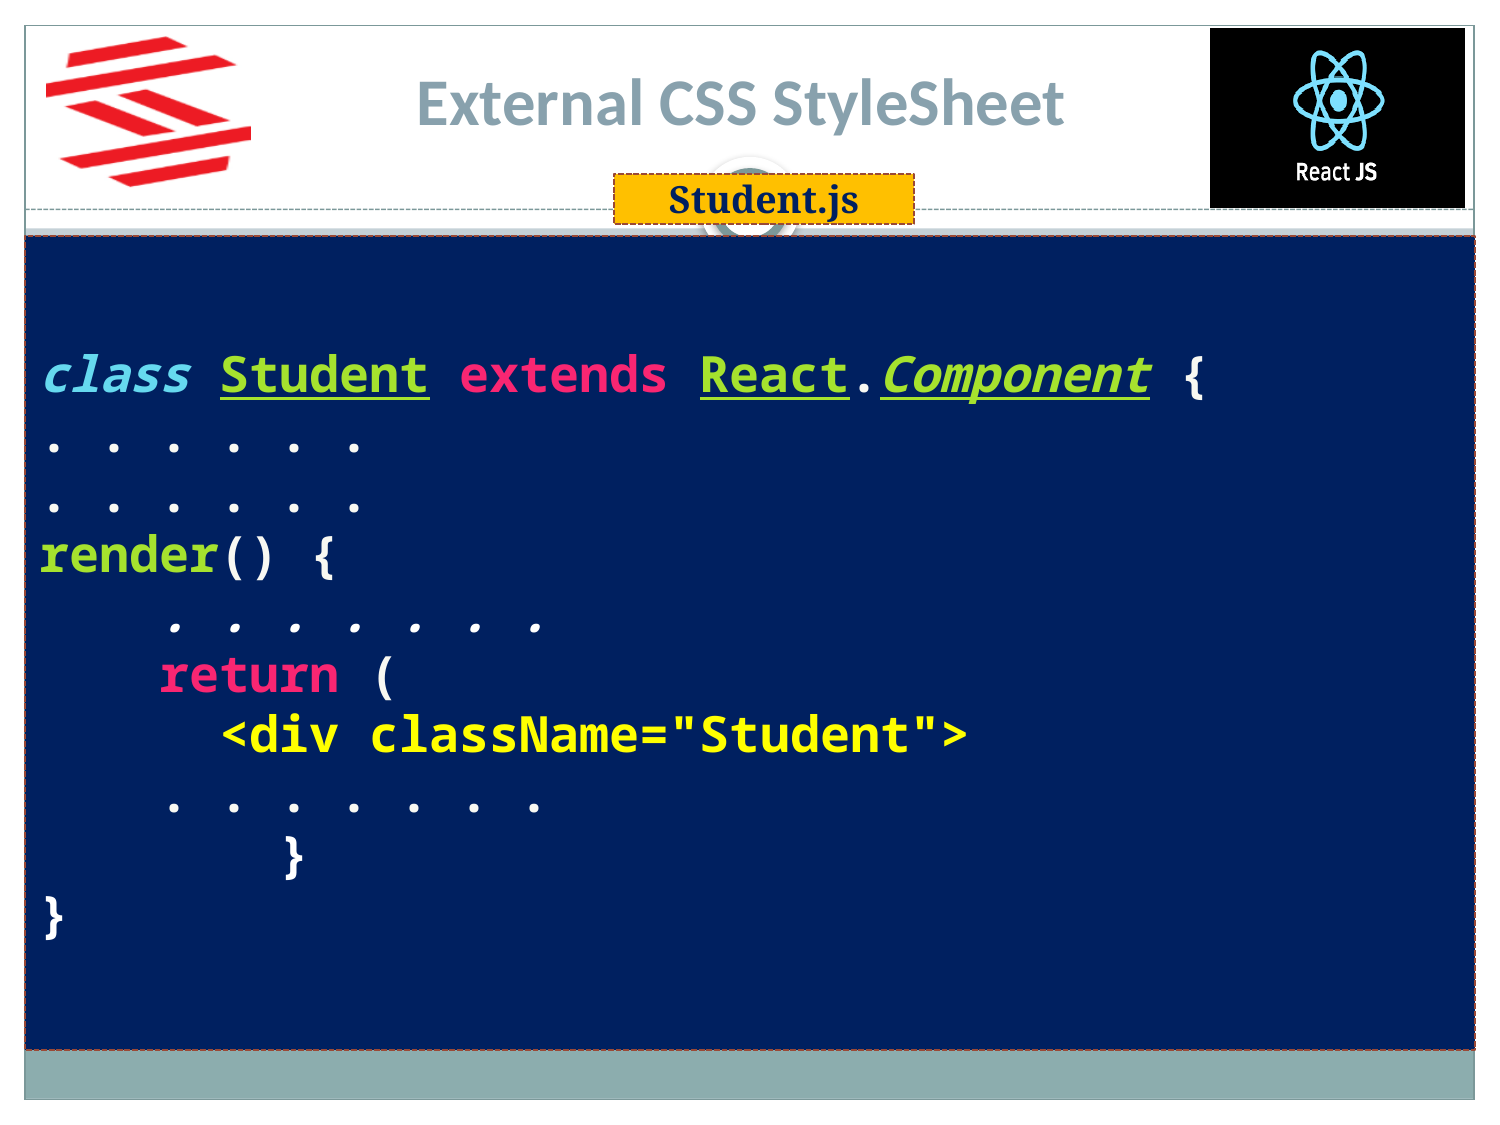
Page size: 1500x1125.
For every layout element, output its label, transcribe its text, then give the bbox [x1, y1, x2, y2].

text_box External CSS StyleSheet [265, 0, 1263, 148]
picture [46, 34, 252, 195]
text_box Student.js [613, 173, 915, 225]
title [46, 23, 1203, 186]
text_box class Student extends React.Component { . . . . . . . . . . . . render() { . . . . . . . return ( <div className="Student"> . . . . . . . } } [24, 235, 1476, 1051]
picture [1210, 28, 1466, 209]
